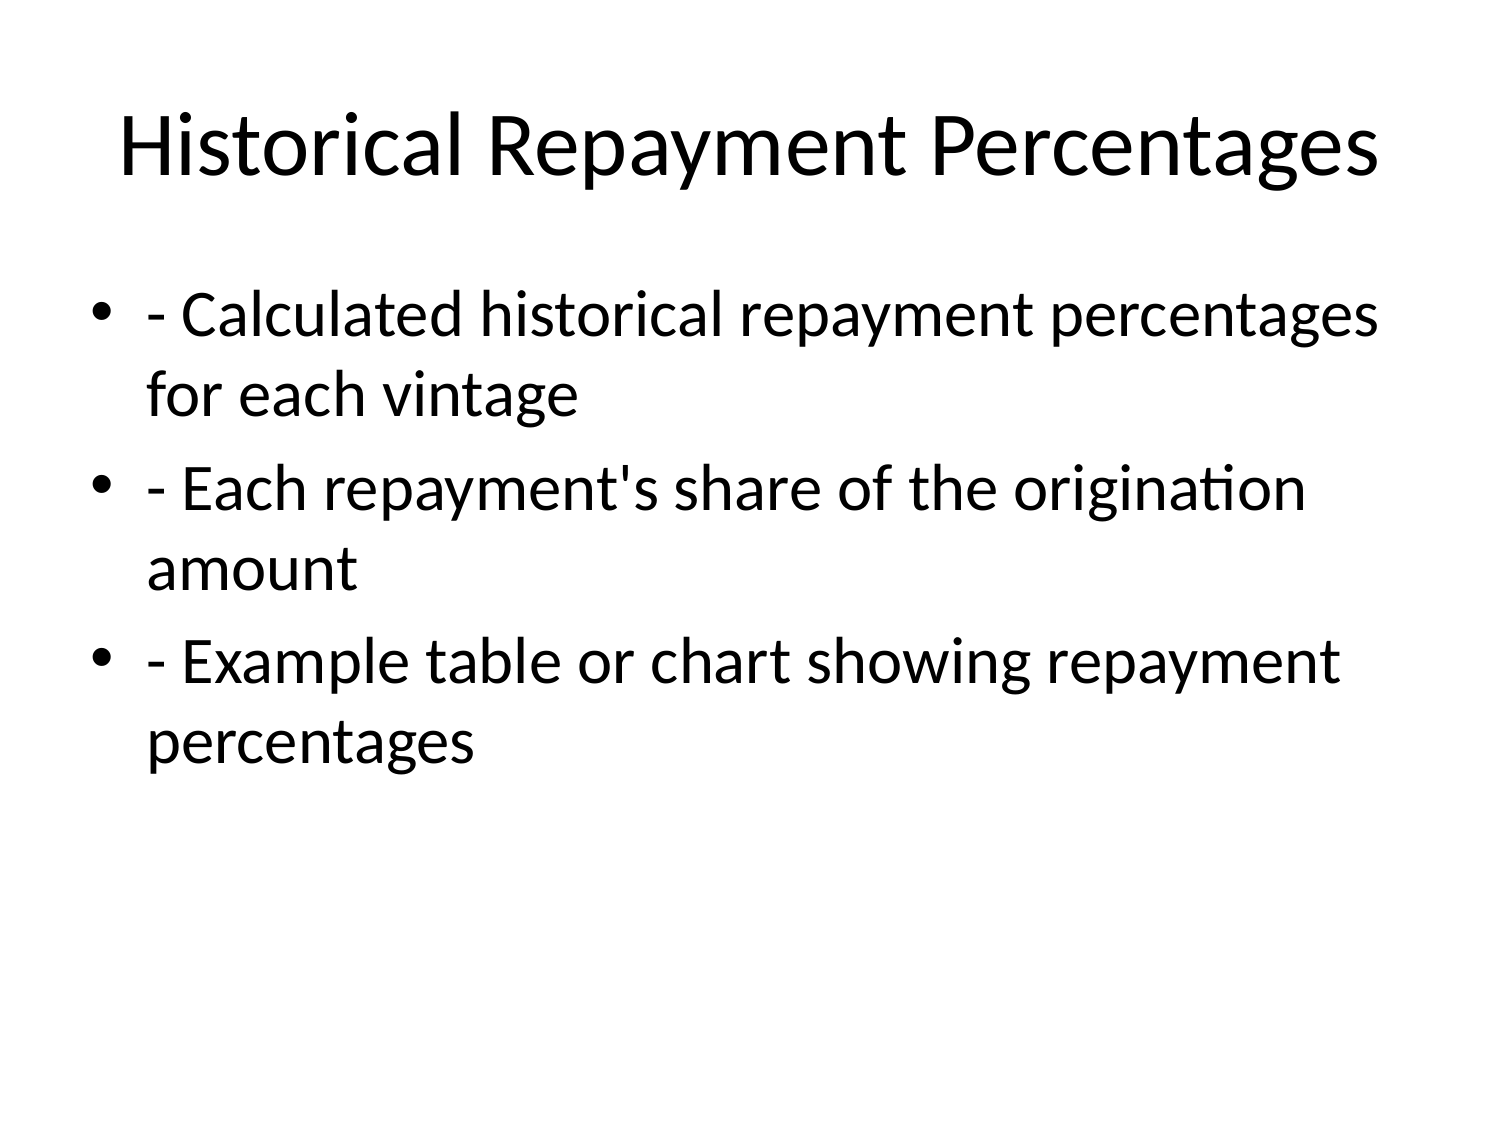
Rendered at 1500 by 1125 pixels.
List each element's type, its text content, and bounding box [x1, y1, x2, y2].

title Historical Repayment Percentages [75, 45, 1425, 233]
list - Calculated historical repayment percentages for each vintage - Each repayment's share of the origination amount - Example table or chart showing repayment percentages [75, 262, 1425, 1005]
